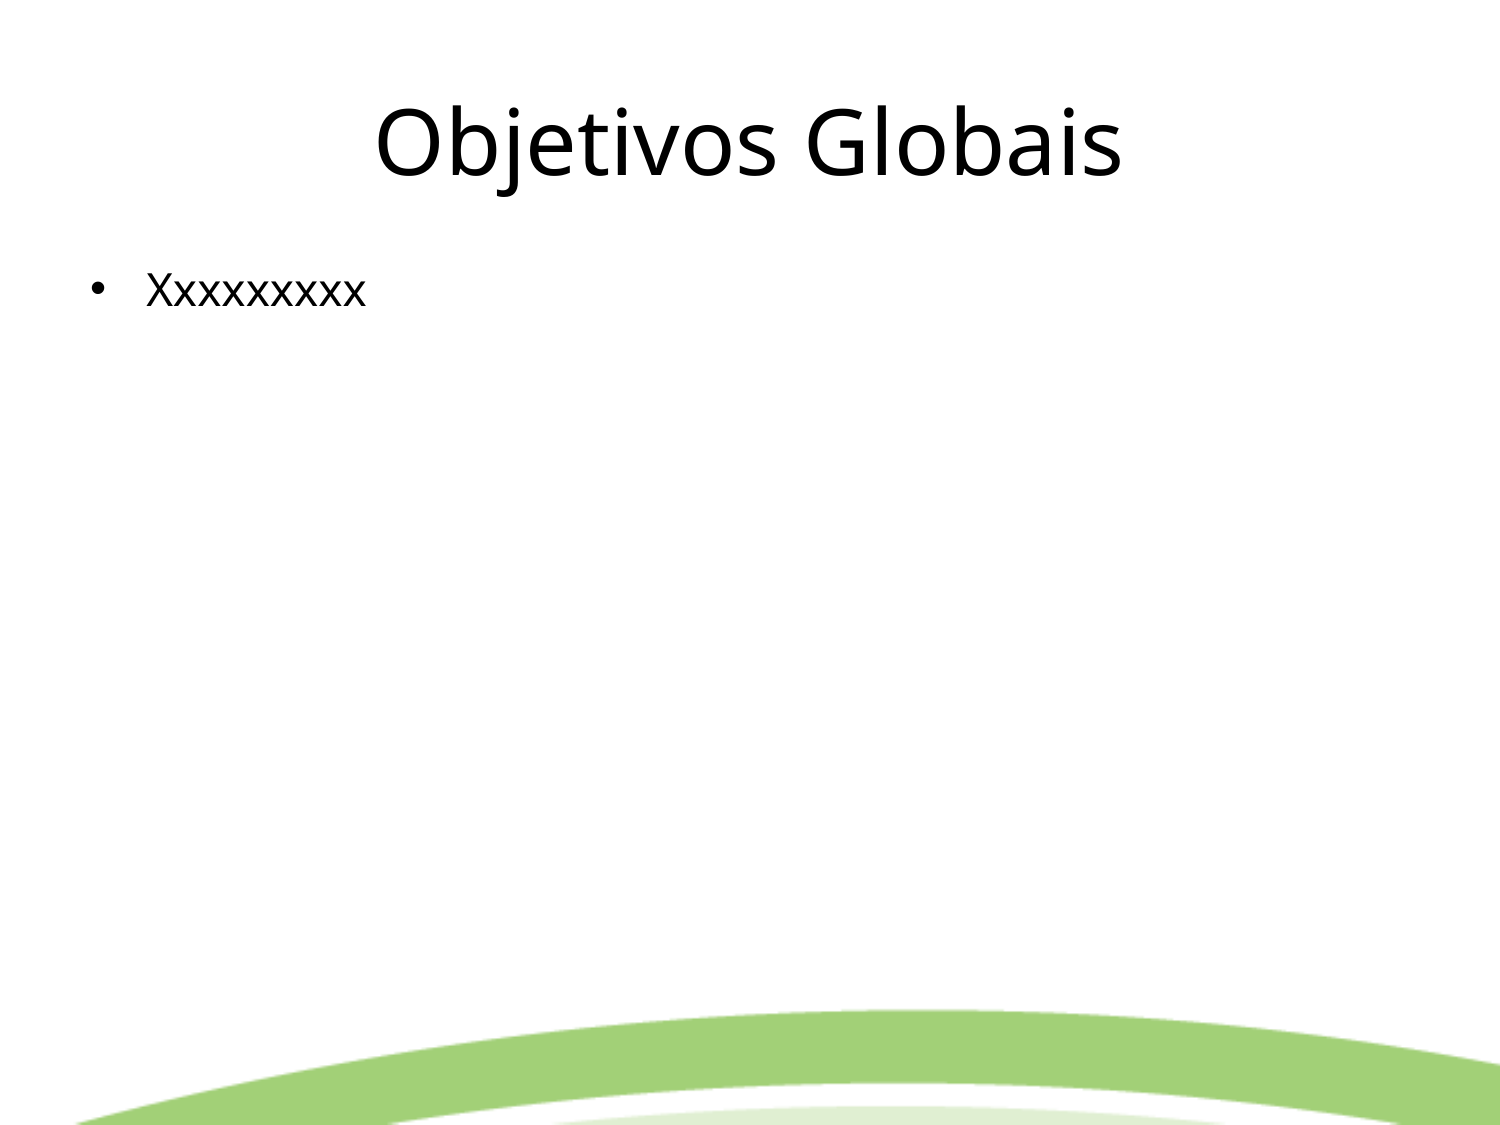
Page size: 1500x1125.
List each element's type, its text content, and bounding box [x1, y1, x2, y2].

title Objetivos Globais [75, 45, 1425, 233]
list Xxxxxxxxx [75, 253, 1425, 1035]
picture [0, 0, 1500, 1125]
